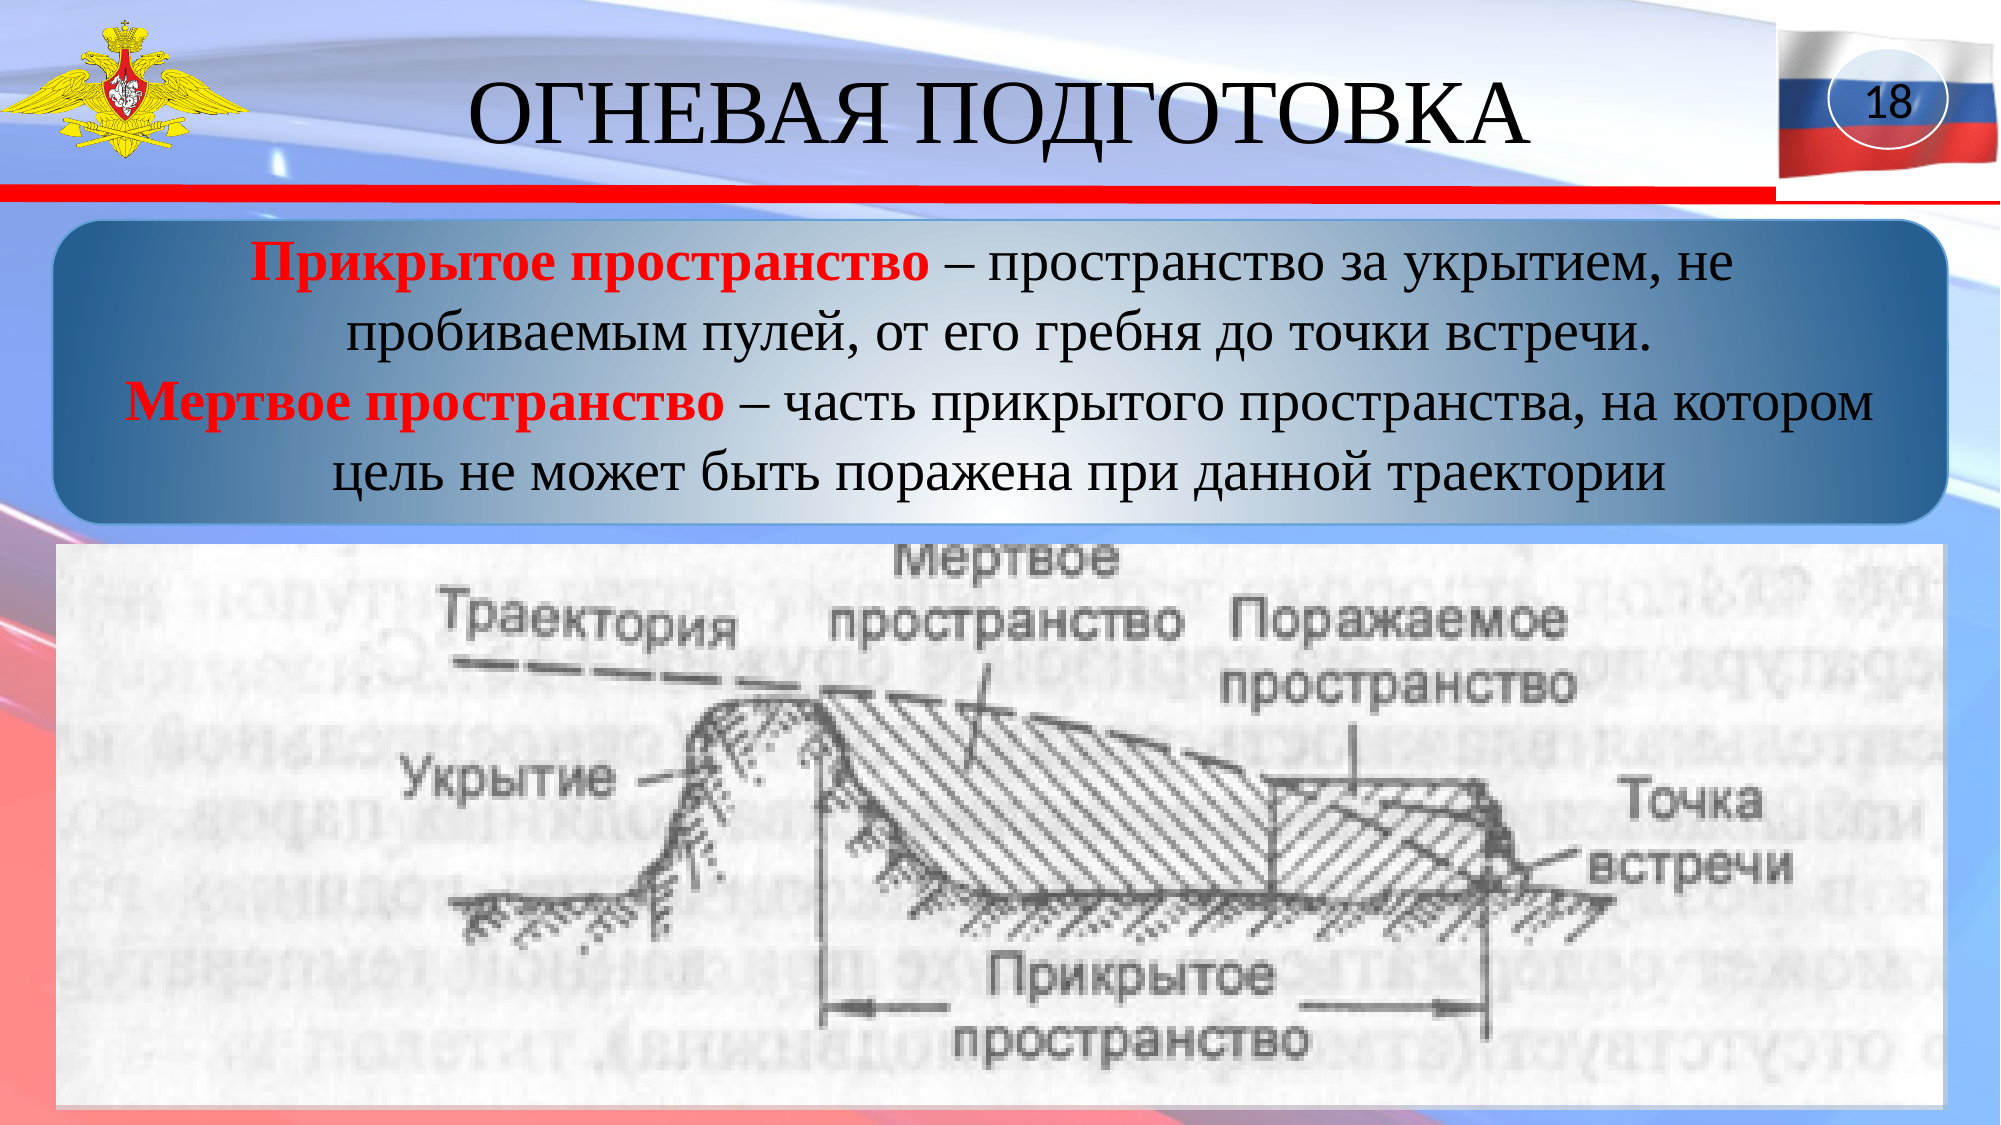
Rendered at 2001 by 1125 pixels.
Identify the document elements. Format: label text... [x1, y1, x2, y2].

title ОГНЕВАЯ ПОДГОТОВКА [250, 59, 1776, 186]
picture [52, 540, 1948, 1110]
picture [0, 0, 250, 190]
title ОГНЕВАЯ ПОДГОТОВКА [137, 203, 1863, 218]
picture [1776, 7, 2000, 201]
text_box Прикрытое пространство – пространство за укрытием, не пробиваемым пулей, от его гребня до точки встречи. Мертвое пространство – часть прикрытого пространства, на котором цель не может быть поражена при данной траектории [51, 218, 1949, 526]
